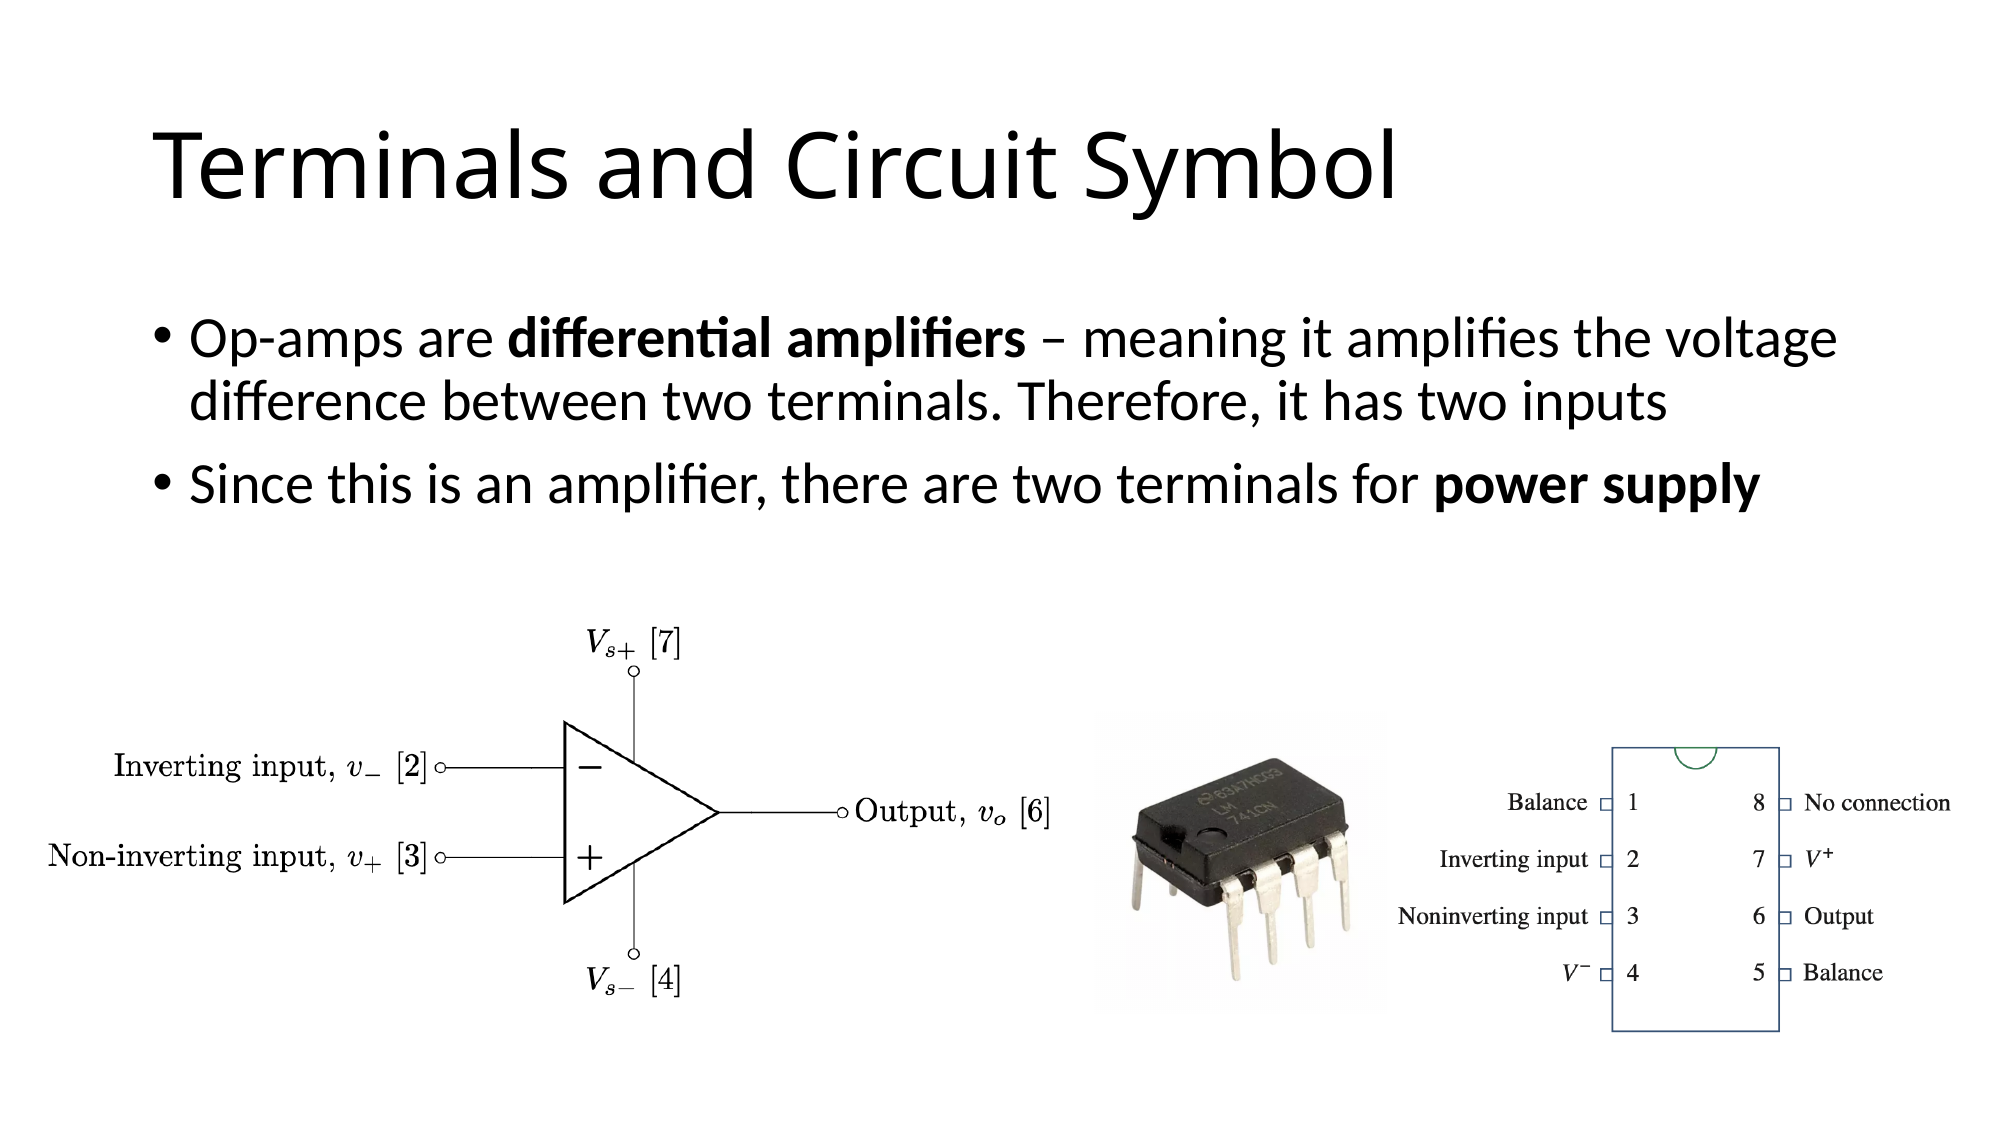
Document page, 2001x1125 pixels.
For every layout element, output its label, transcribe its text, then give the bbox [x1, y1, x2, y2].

title Terminals and Circuit Symbol [137, 59, 1863, 278]
picture [0, 580, 2000, 1061]
list Op-amps are differential amplifiers – meaning it amplifies the voltage difference between two terminals. Therefore, it has two inputs Since this is an amplifier, there are two terminals for power supply [137, 299, 1863, 711]
